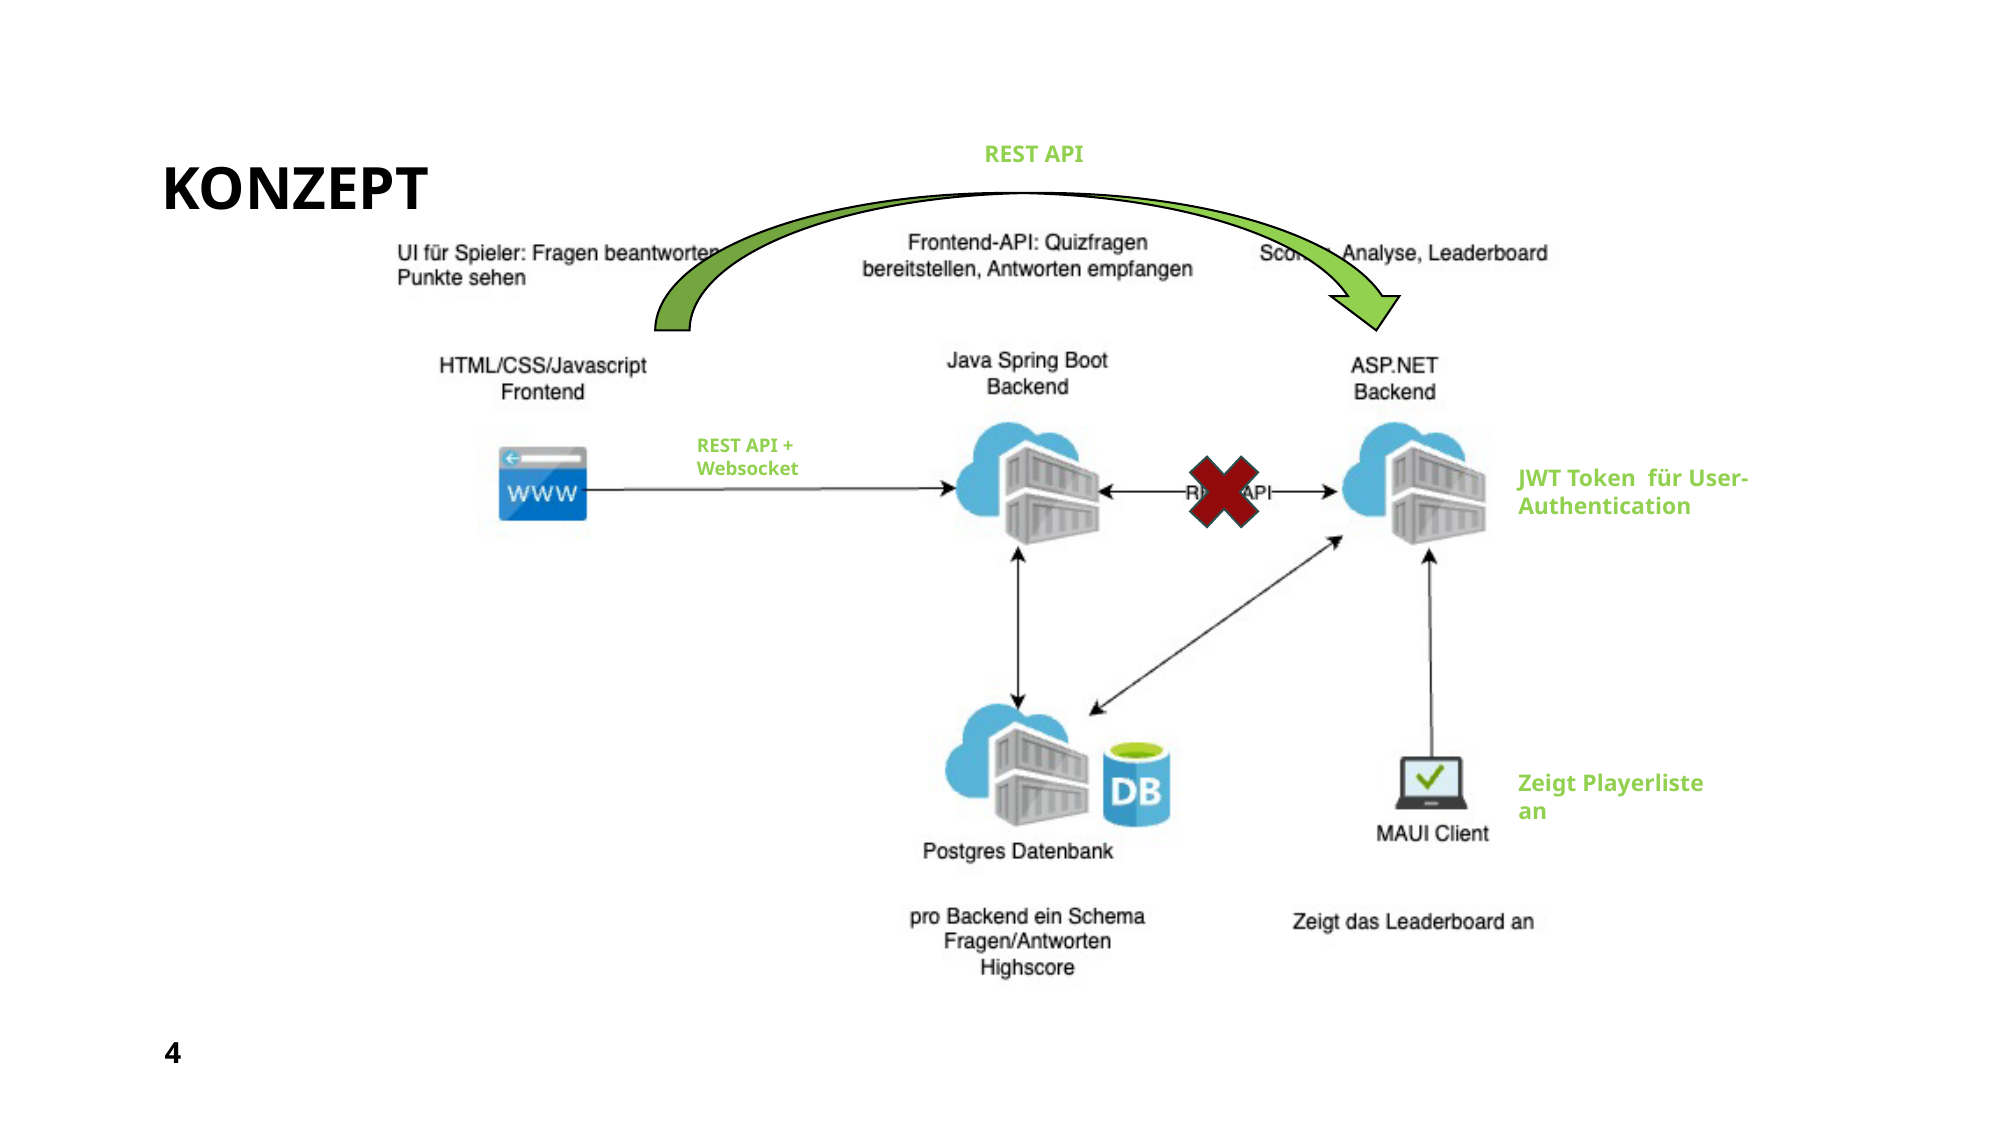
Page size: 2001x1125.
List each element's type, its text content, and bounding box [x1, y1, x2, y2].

text_box REST API [969, 132, 1131, 175]
title Konzept [146, 11, 1854, 230]
picture [394, 229, 1606, 1005]
text_box [766, 191, 1283, 229]
text_box JWT Token für User-Authentication [1606, 456, 1790, 527]
text_box Zeigt Playerliste an [1606, 761, 1743, 832]
slide_number 4 [149, 1024, 588, 1085]
